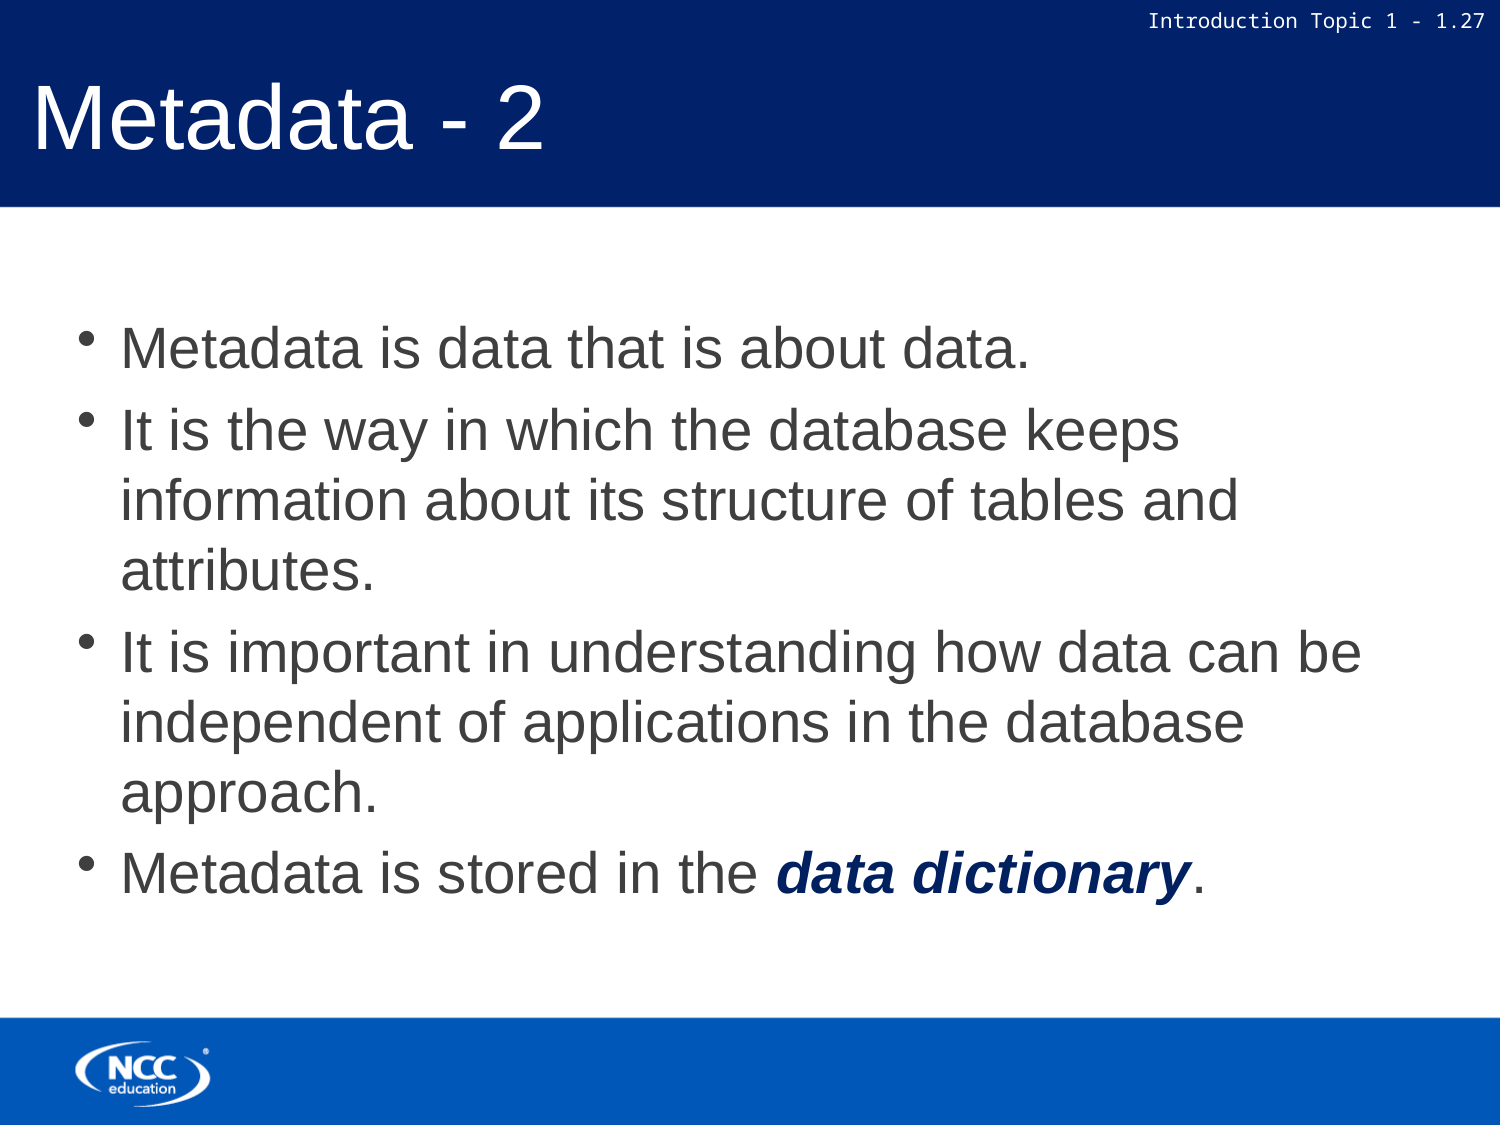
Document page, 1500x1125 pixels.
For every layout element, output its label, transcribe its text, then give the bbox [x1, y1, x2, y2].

picture [0, 0, 1500, 1125]
title Metadata - 2 [16, 19, 1459, 207]
list Metadata is data that is about data. It is the way in which the database keeps information about its structure of tables and attributes. It is important in understanding how data can be independent of applications in the database approach. Metadata is stored in the data dictionary. [17, 302, 1471, 1012]
